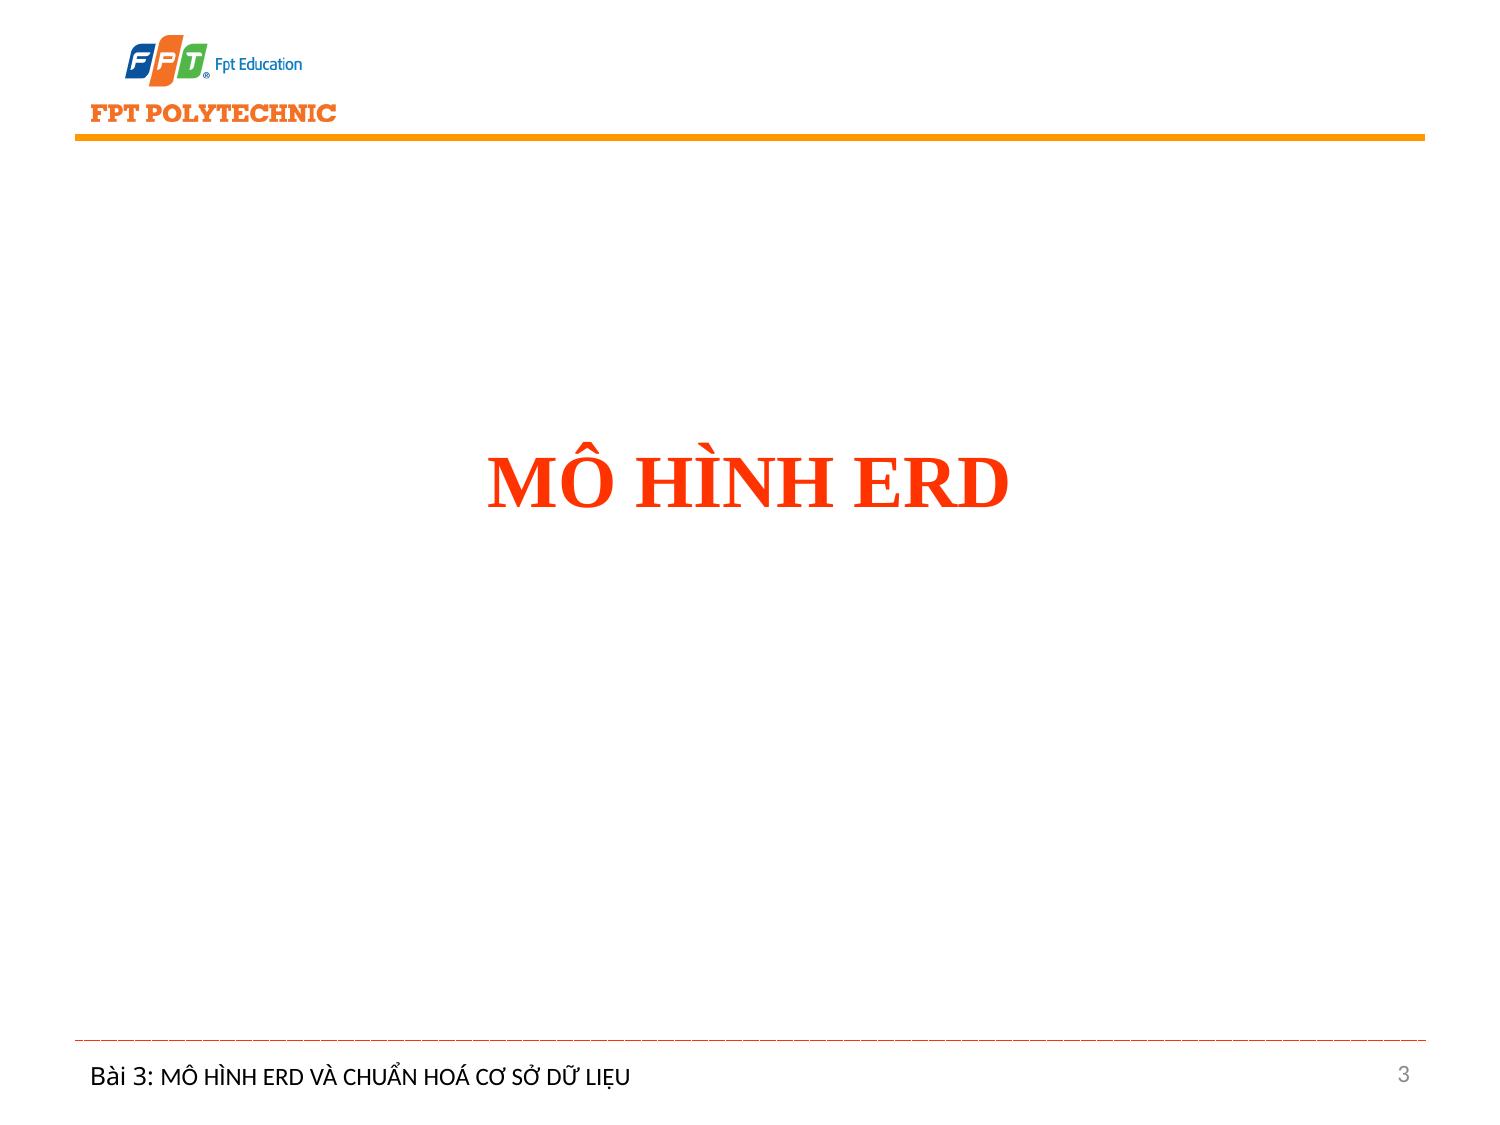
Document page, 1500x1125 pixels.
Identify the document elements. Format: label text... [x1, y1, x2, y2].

title Mô hình ERD [112, 425, 1388, 649]
picture [91, 35, 338, 122]
slide_number 3 [1074, 1042, 1425, 1103]
